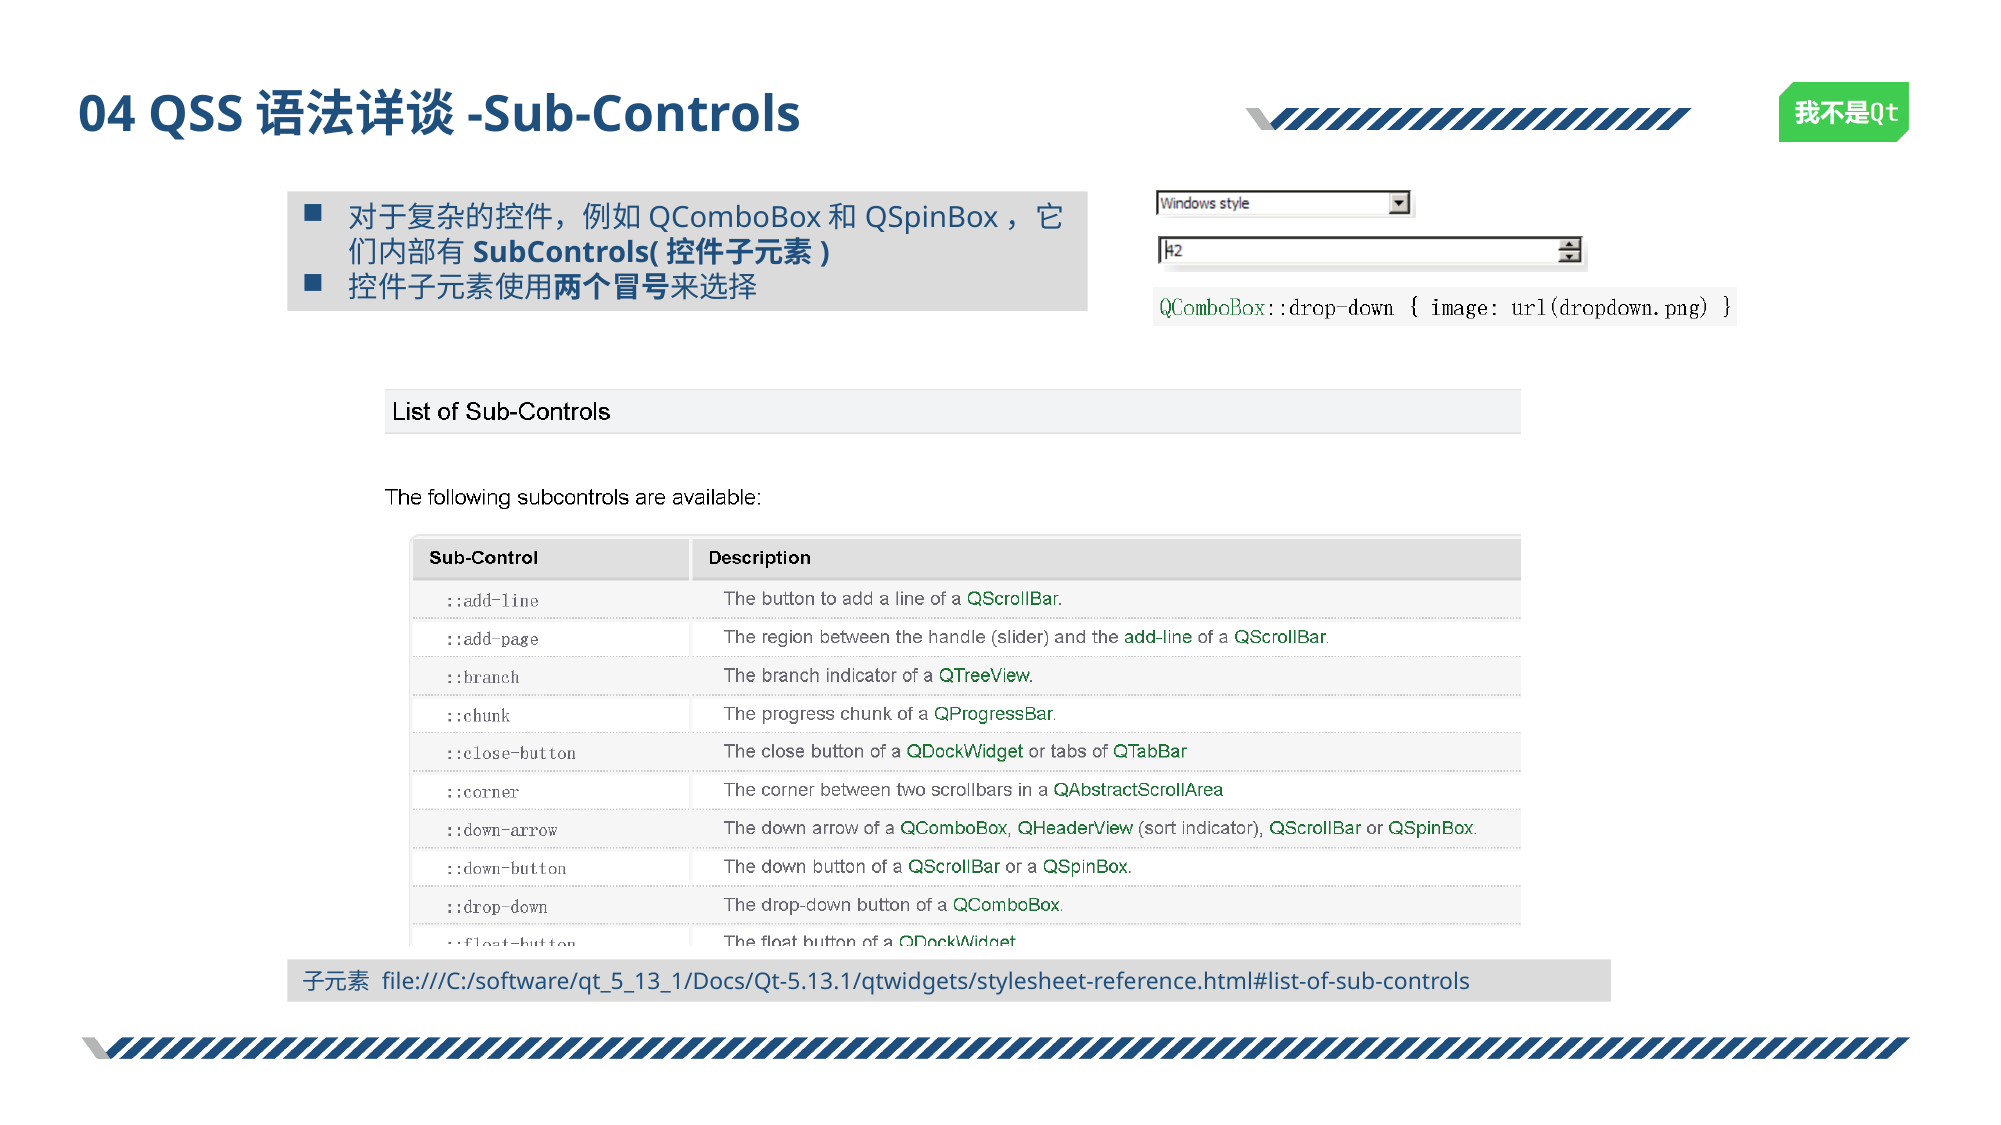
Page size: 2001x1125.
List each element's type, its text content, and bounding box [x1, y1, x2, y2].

picture [1153, 232, 1588, 272]
picture [81, 1037, 1910, 1059]
text_box 04 QSS语法详谈-Sub-Controls [63, 73, 817, 149]
text_box 对于复杂的控件，例如QComboBox和QSpinBox，它们内部有SubControls(控件子元素) 控件子元素使用两个冒号来选择 [287, 191, 1088, 311]
picture [377, 382, 1521, 946]
picture [1245, 108, 1692, 130]
picture [1779, 82, 1909, 142]
picture [1153, 287, 1737, 326]
picture [1153, 183, 1416, 218]
text_box 子元素 file:///C:/software/qt_5_13_1/Docs/Qt-5.13.1/qtwidgets/stylesheet-reference.html#list-of-sub-controls [287, 959, 1611, 1002]
